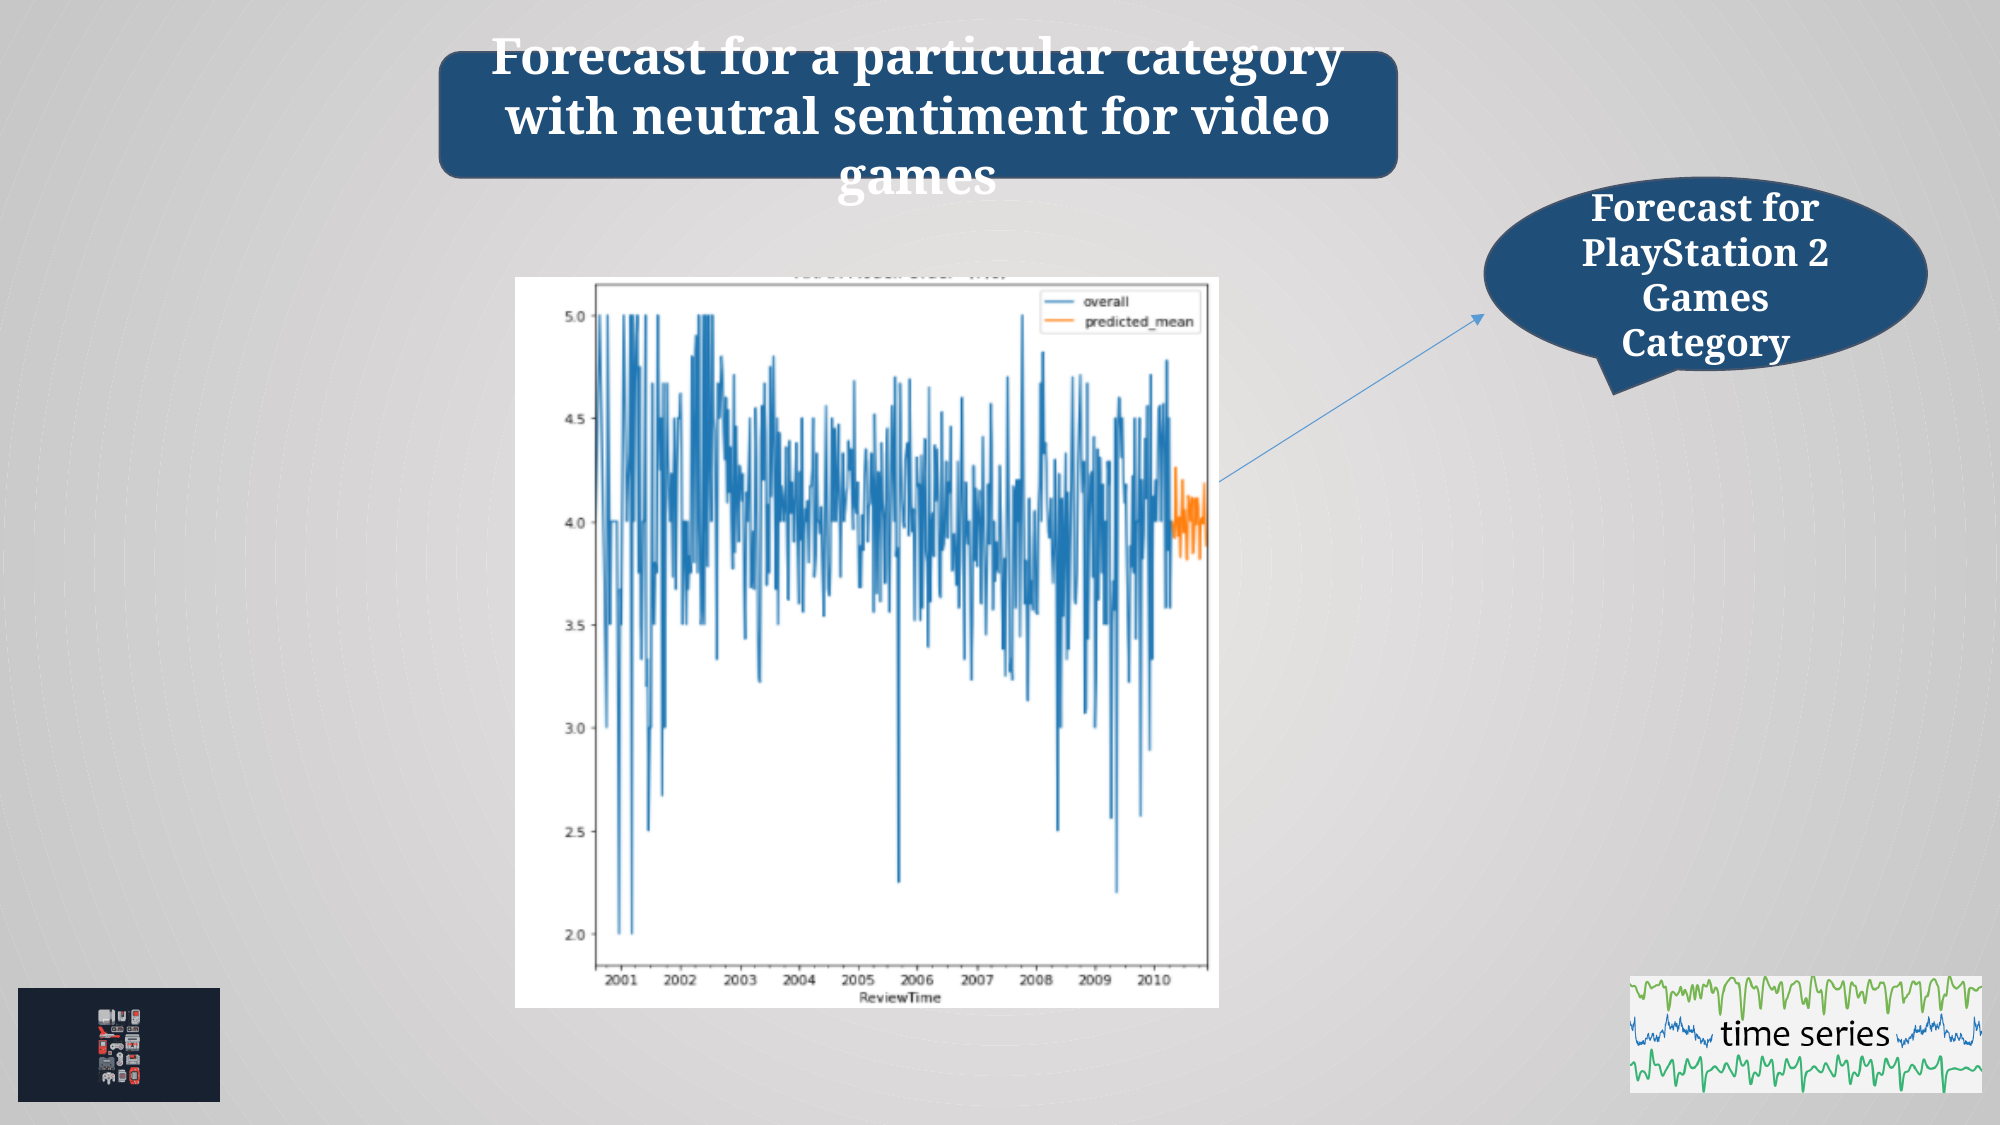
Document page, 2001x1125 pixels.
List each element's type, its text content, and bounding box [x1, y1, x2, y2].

text_box Forecast for PlayStation 2 Games Category [1483, 176, 1928, 396]
picture [1630, 976, 1982, 1093]
text_box Forecast for a particular category with neutral sentiment for video games [438, 51, 1399, 179]
picture [515, 277, 1219, 1008]
picture [18, 988, 220, 1103]
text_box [1219, 313, 1485, 483]
